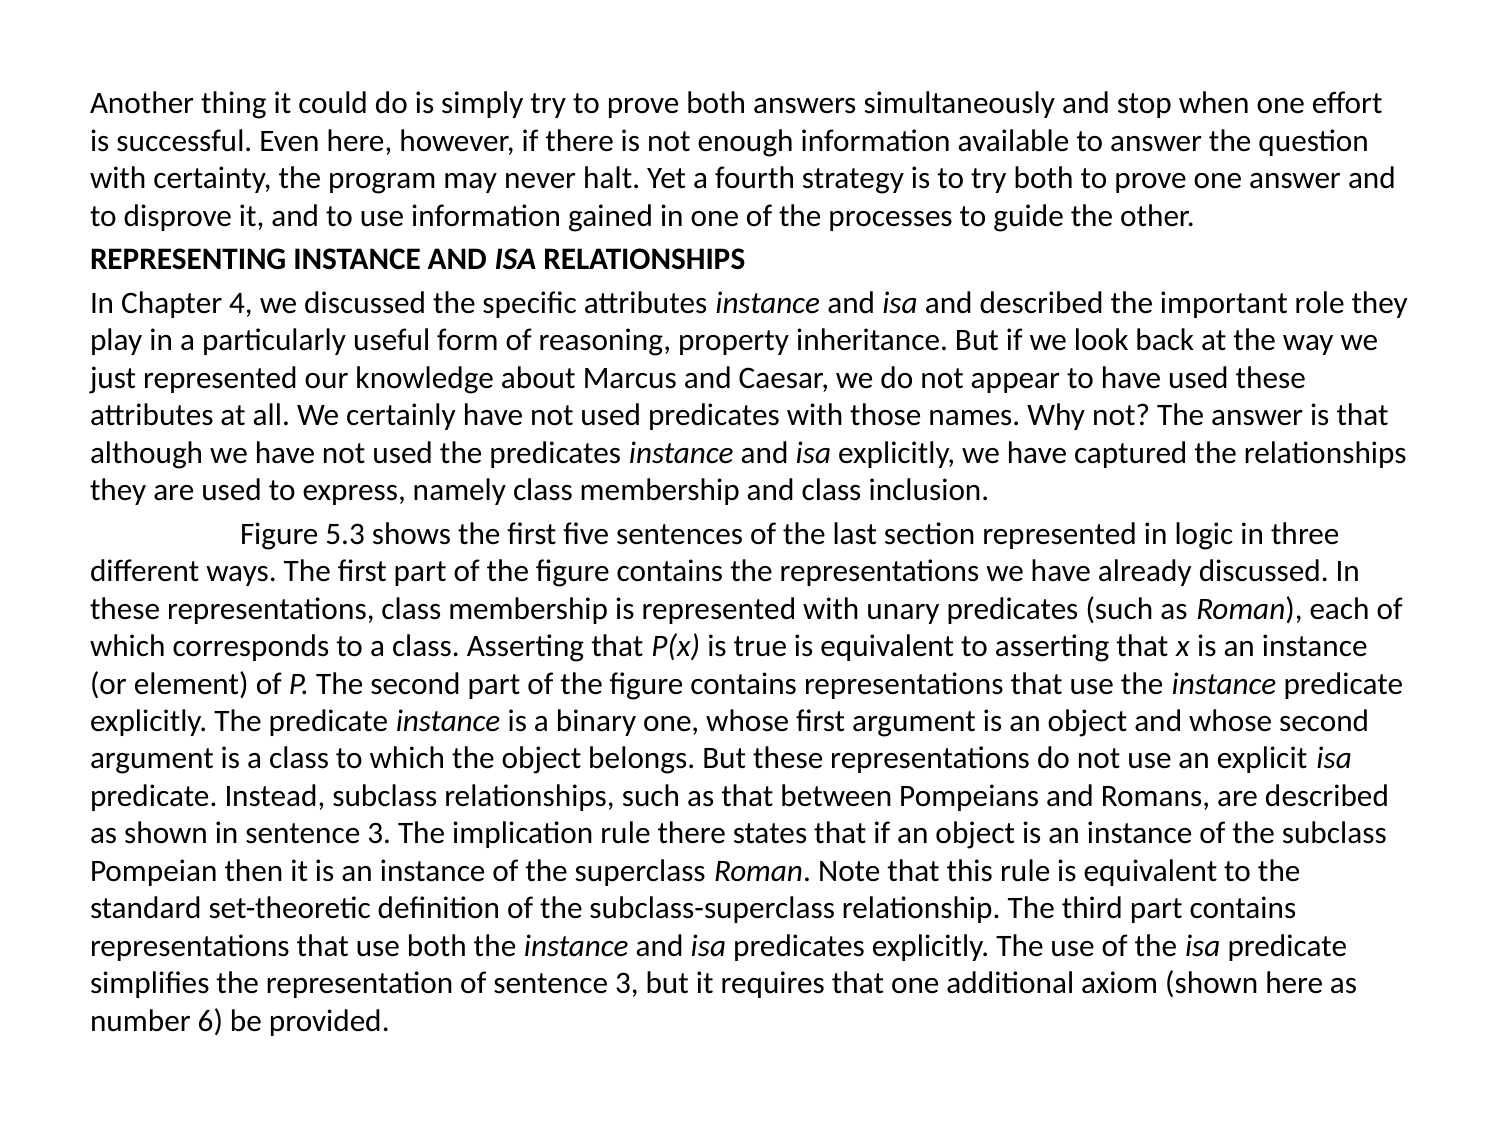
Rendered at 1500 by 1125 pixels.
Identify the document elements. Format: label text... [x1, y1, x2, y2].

subtitle Another thing it could do is simply try to prove both answers simultaneously and stop when one effort is successful. Even here, however, if there is not enough information available to answer the question with certainty, the program may never halt. Yet a fourth strategy is to try both to prove one answer and to disprove it, and to use information gained in one of the processes to guide the other. REPRESENTING INSTANCE AND ISA RELATIONSHIPS In Chapter 4, we discussed the specific attributes instance and isa and described the important role they play in a particularly useful form of reasoning, property inheritance. But if we look back at the way we just represented our knowledge about Marcus and Caesar, we do not appear to have used these attributes at all. We certainly have not used predicates with those names. Why not? The answer is that although we have not used the predicates instance and isa explicitly, we have captured the relationships they are used to express, namely class membership and class inclusion. Figure 5.3 shows the first five sentences of the last section represented in logic in three different ways. The first part of the figure contains the representations we have already discussed. In these representations, class membership is represented with unary predicates (such as Roman), each of which corresponds to a class. Asserting that P(x) is true is equivalent to asserting that x is an instance (or element) of P. The second part of the figure contains representations that use the instance predicate explicitly. The predicate instance is a binary one, whose first argument is an object and whose second argument is a class to which the object belongs. But these representations do not use an explicit isa predicate. Instead, subclass relationships, such as that between Pompeians and Romans, are described as shown in sentence 3. The implication rule there states that if an object is an instance of the subclass Pompeian then it is an instance of the superclass Roman. Note that this rule is equivalent to the standard set-theoretic definition of the subclass-superclass relationship. The third part contains representations that use both the instance and isa predicates explicitly. The use of the isa predicate simplifies the representation of sentence 3, but it requires that one additional axiom (shown here as number 6) be provided. [75, 75, 1425, 1050]
